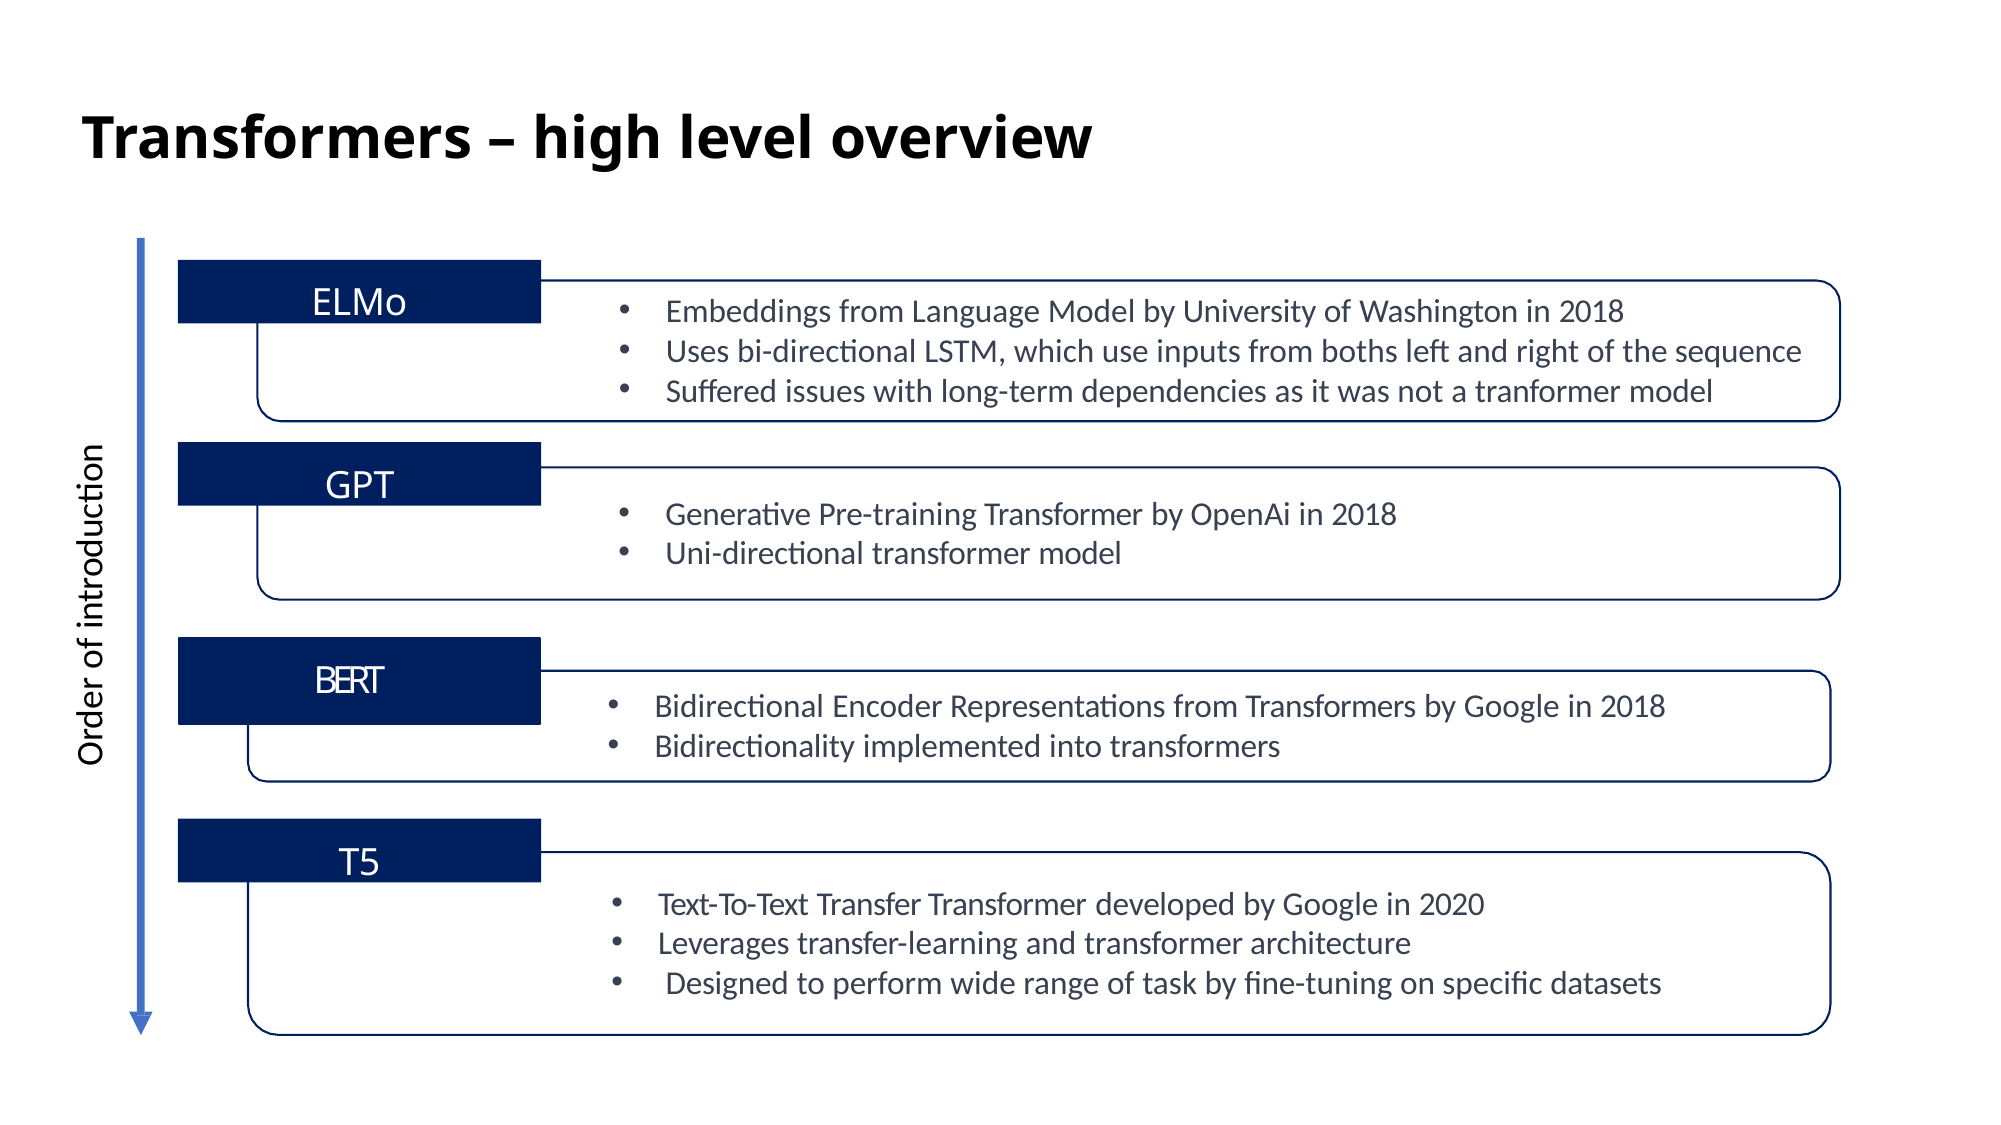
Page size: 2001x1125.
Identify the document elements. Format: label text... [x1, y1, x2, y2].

text_box Transformers – high level overview [66, 92, 1933, 178]
text_box Bidirectional Encoder Representations from Transformers by Google in 2018 [605, 682, 1683, 724]
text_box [177, 637, 542, 726]
text_box [247, 852, 1831, 1035]
text_box Text-To-Text Transfer Transformer developed by Google in 2020 Leverages transfer-learning and transformer architecture Designed to perform wide range of task by fine-tuning on specific datasets [609, 879, 1671, 1002]
text_box Embeddings from Language Model by University of Washington in 2018 Uses bi-directional LSTM, which use inputs from boths left and right of the sequence Suffered issues with long-term dependencies as it was not a tranformer model [616, 286, 1808, 409]
text_box [129, 237, 153, 1036]
text_box Bidirectionality implemented into transformers [605, 722, 1292, 764]
text_box Generative Pre-training Transformer by OpenAi in 2018 Uni-directional transformer model [616, 489, 1411, 572]
text_box ELMo [177, 259, 542, 324]
text_box T5 [177, 818, 542, 883]
text_box [247, 670, 1831, 782]
text_box GPT [177, 442, 542, 506]
text_box Order of introduction [72, 438, 114, 769]
text_box [257, 280, 1841, 422]
text_box [257, 467, 1841, 600]
